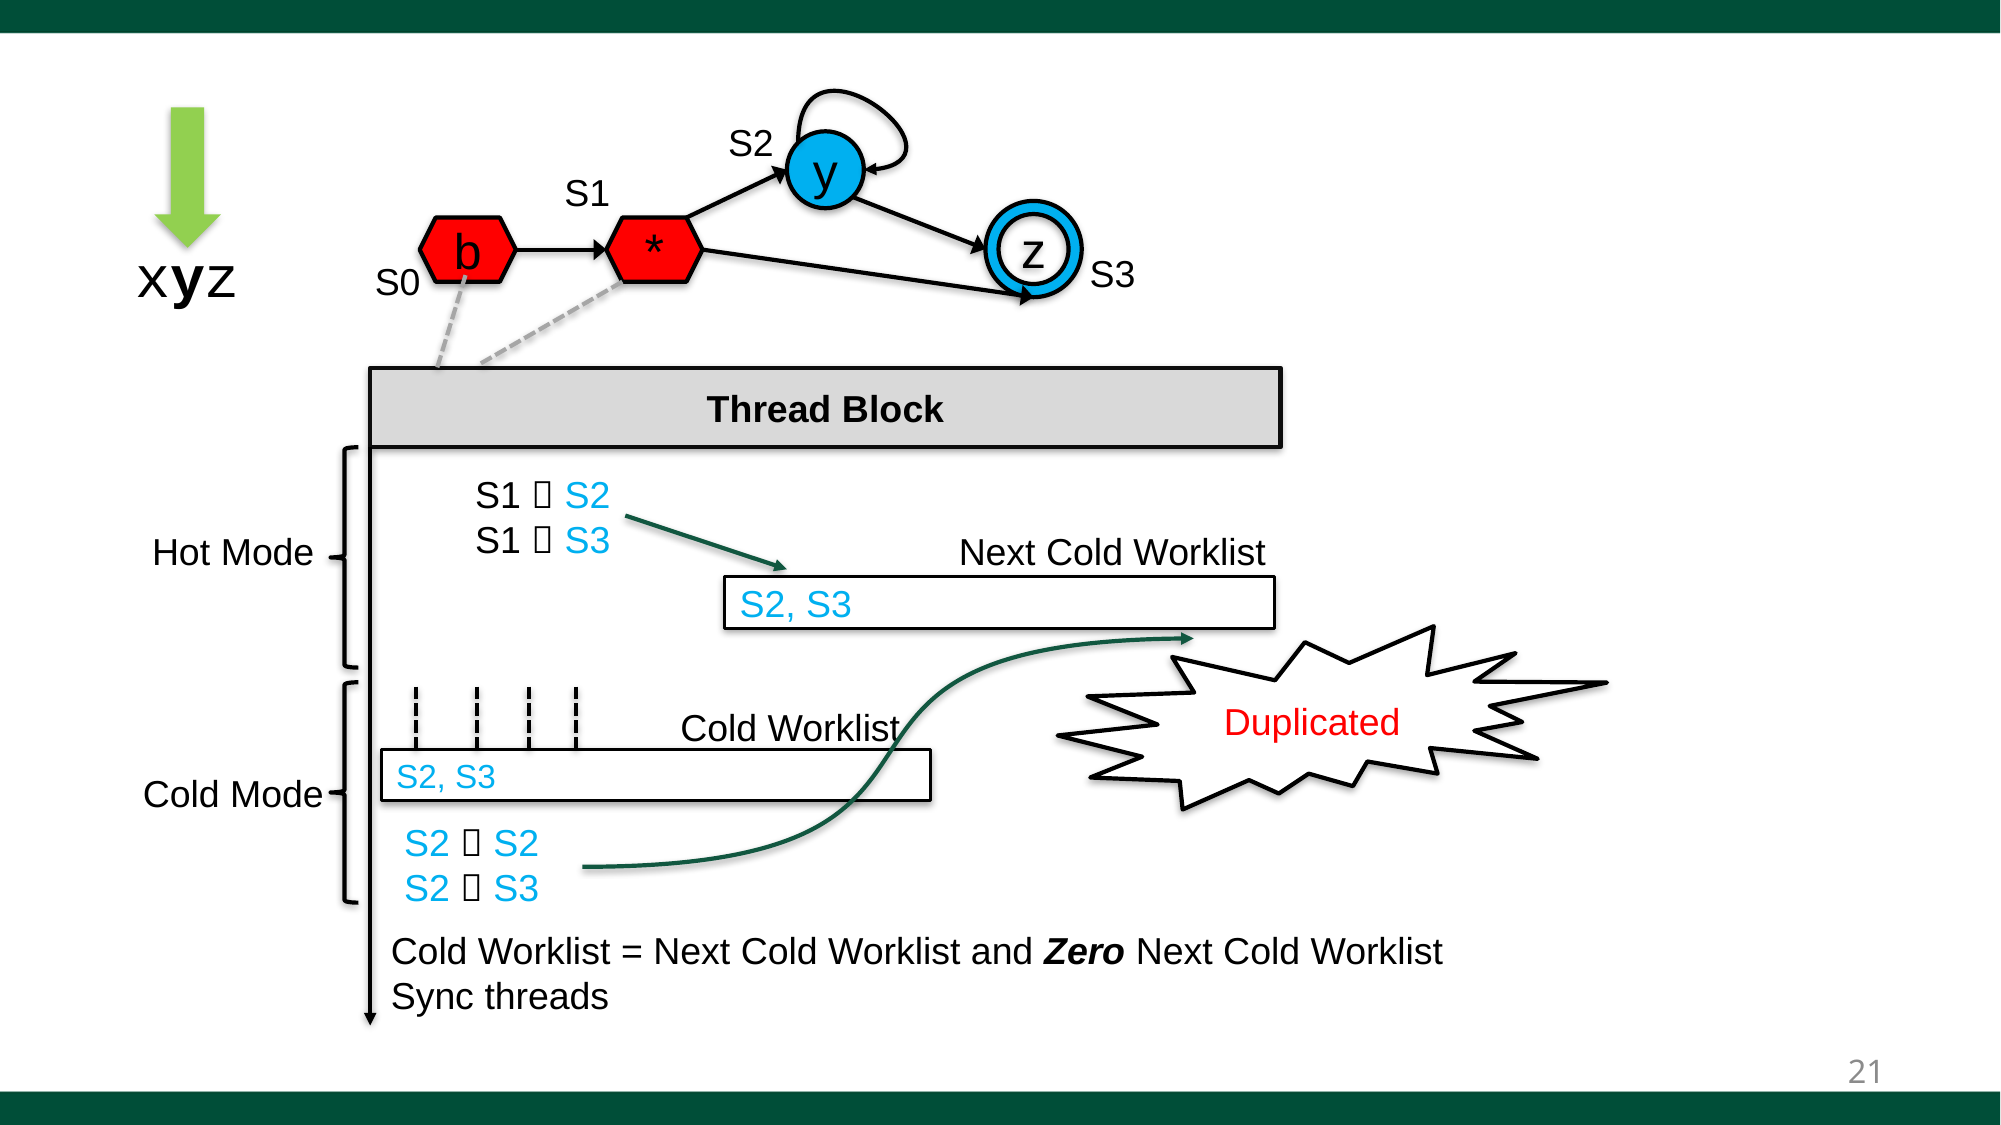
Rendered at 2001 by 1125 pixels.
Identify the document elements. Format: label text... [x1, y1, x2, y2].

text_box xyz [120, 232, 255, 317]
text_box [135, 446, 359, 668]
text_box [436, 274, 466, 369]
text_box S2  S2 S2  S3 [389, 811, 555, 917]
slide_number 21 [1433, 1042, 1900, 1103]
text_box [480, 281, 623, 364]
text_box Duplicated [1199, 625, 1608, 804]
text_box Next Cold Worklist [943, 520, 1281, 581]
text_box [126, 681, 359, 903]
text_box Thread Block [369, 367, 1281, 448]
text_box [366, 111, 1144, 300]
text_box S2, S3 [381, 748, 577, 802]
picture [0, 0, 2001, 1125]
text_box S1  S2 S1  S3 [460, 463, 626, 568]
text_box S2, S3 [724, 576, 1275, 629]
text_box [633, 515, 788, 570]
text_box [582, 638, 1194, 868]
text_box [153, 106, 222, 249]
text_box Cold Worklist = Next Cold Worklist and Zero Next Cold Worklist Sync threads [376, 919, 1459, 1025]
